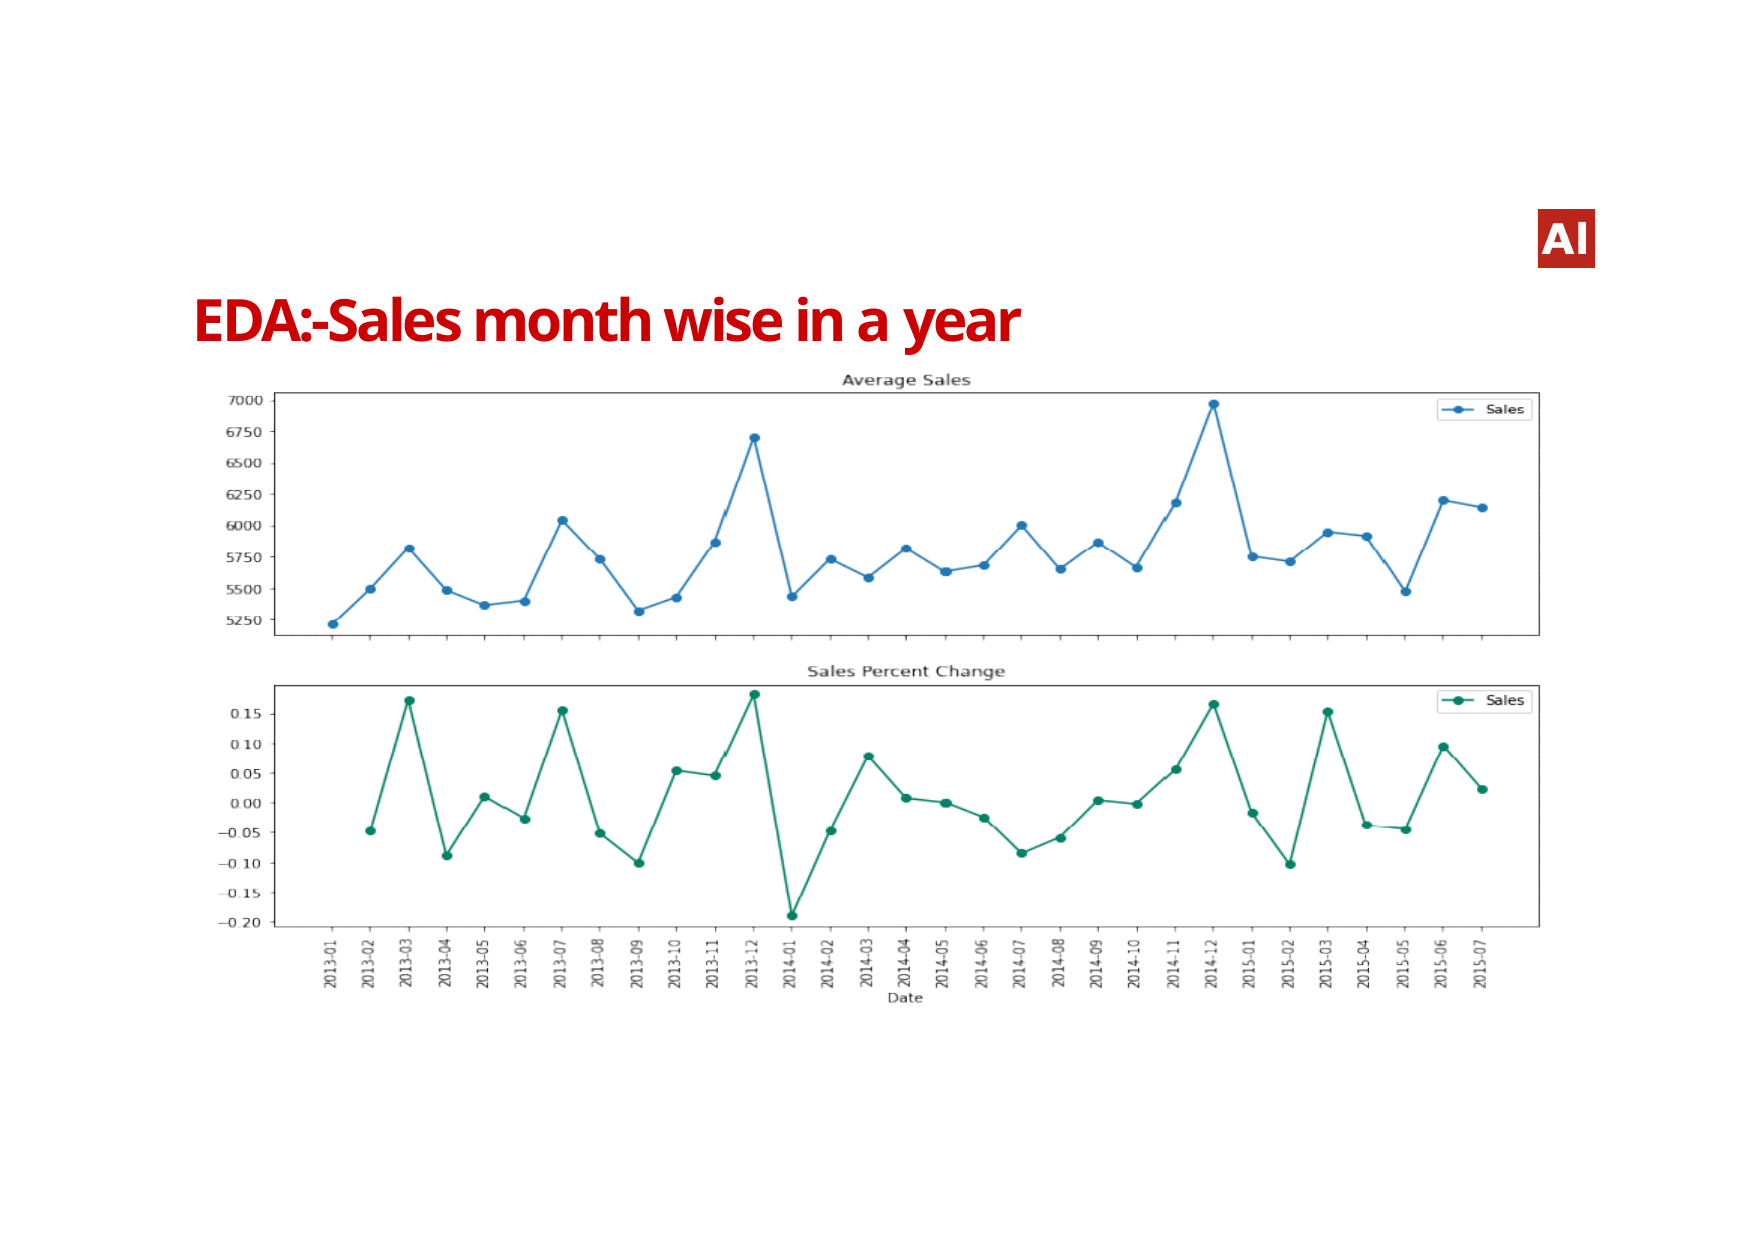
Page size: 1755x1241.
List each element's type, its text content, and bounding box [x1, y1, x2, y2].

title EDA:-Sales month wise in a year [190, 281, 1428, 491]
picture [1537, 209, 1596, 268]
text_box [208, 366, 1551, 1013]
